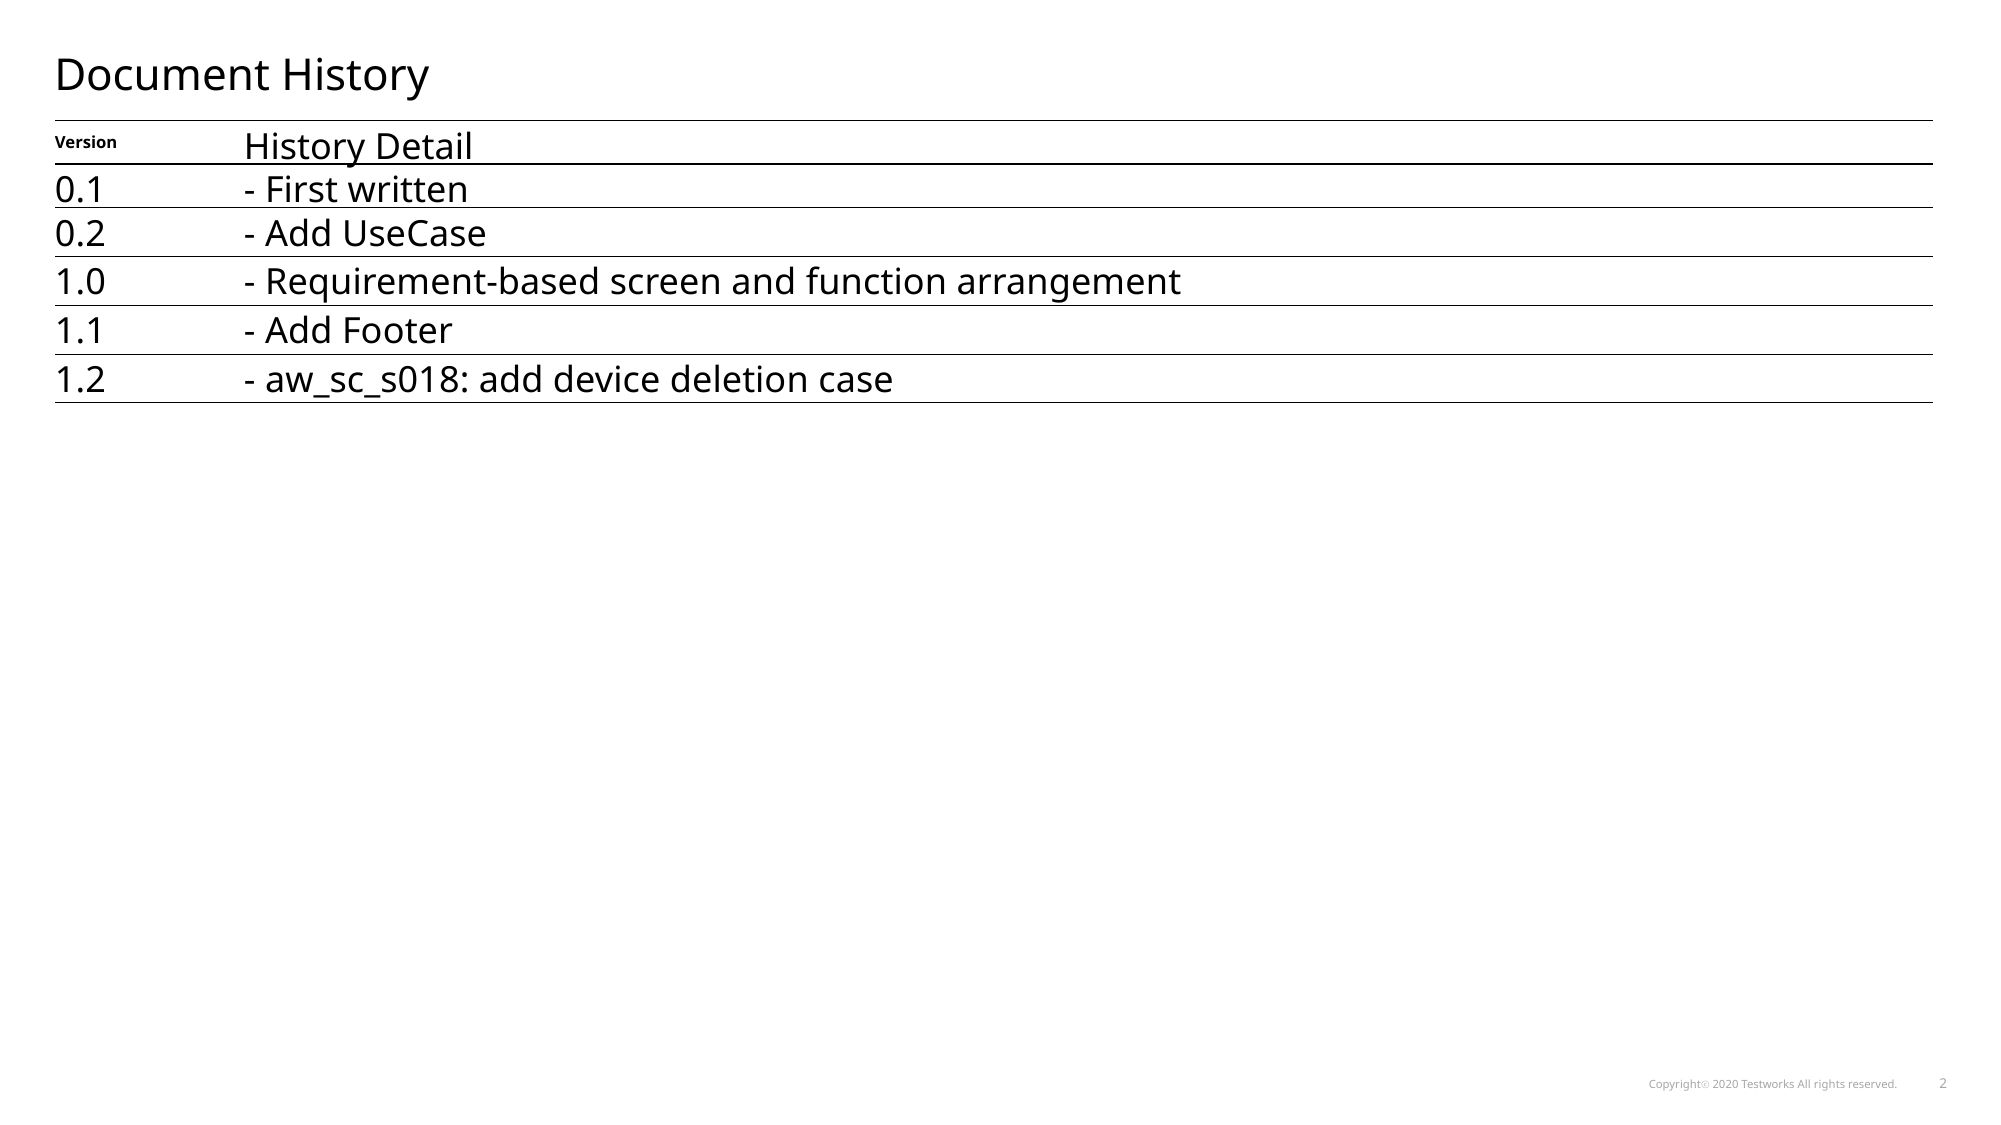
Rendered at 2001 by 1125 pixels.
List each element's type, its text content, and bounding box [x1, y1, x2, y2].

table_header Version [55, 121, 244, 163]
table_cell 0.2 [55, 208, 244, 256]
table_cell 1.1 [55, 306, 244, 354]
table_cell - aw_sc_s018: add device deletion case [244, 355, 1933, 402]
table_cell - First written [244, 165, 1933, 207]
table_cell - Add UseCase [244, 208, 1933, 256]
table_cell 1.0 [55, 257, 244, 305]
table_cell 0.1 [55, 165, 244, 207]
table_cell 1.2 [55, 355, 244, 402]
table_header History Detail [244, 121, 1933, 163]
text_box Document History [39, 39, 1083, 126]
table_cell - Requirement-based screen and function arrangement [244, 257, 1933, 305]
table_cell - Add Footer [244, 306, 1933, 354]
